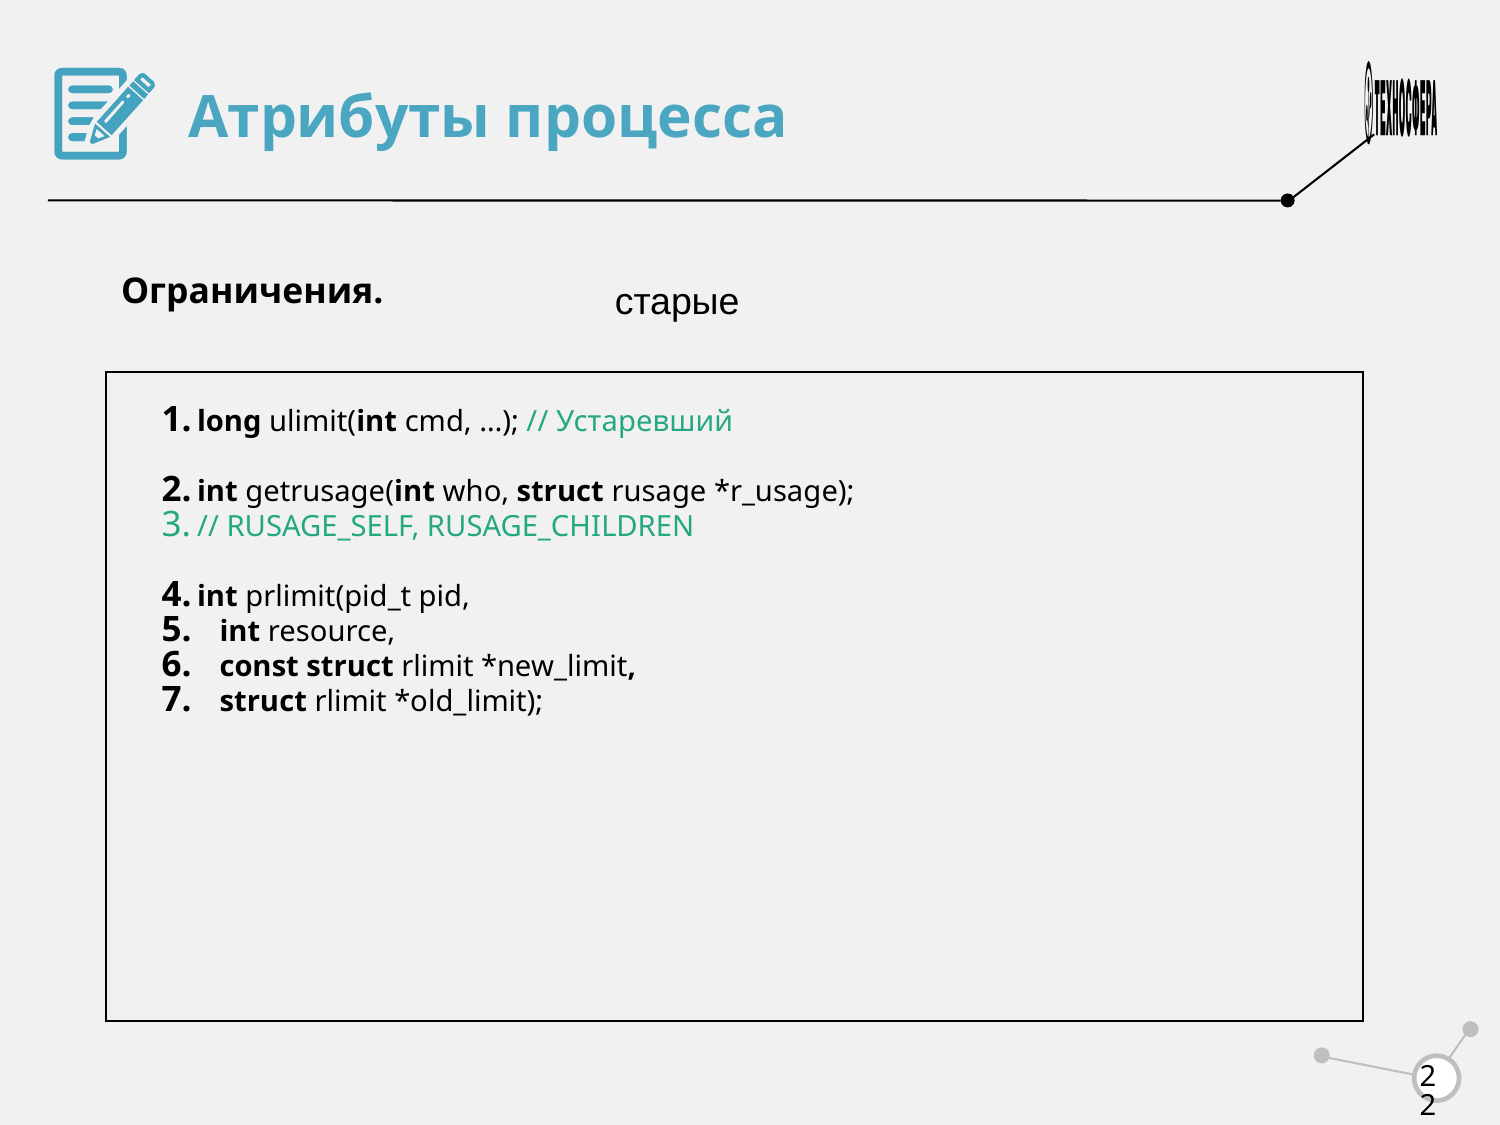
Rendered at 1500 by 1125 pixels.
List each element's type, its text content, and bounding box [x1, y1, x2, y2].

text_box <number> [1404, 1047, 1468, 1108]
text_box long ulimit(int cmd, …); // Устаревший int getrusage(int who, struct rusage *r_usage); // RUSAGE_SELF, RUSAGE_CHILDREN int prlimit(pid_t pid, int resource, const struct rlimit *new_limit, struct rlimit *old_limit); [146, 395, 1338, 1000]
text_box Ограничения. [106, 241, 1364, 343]
text_box старые [599, 269, 755, 327]
text_box Атрибуты процесса [173, 42, 1281, 185]
picture [1363, 24, 1442, 185]
